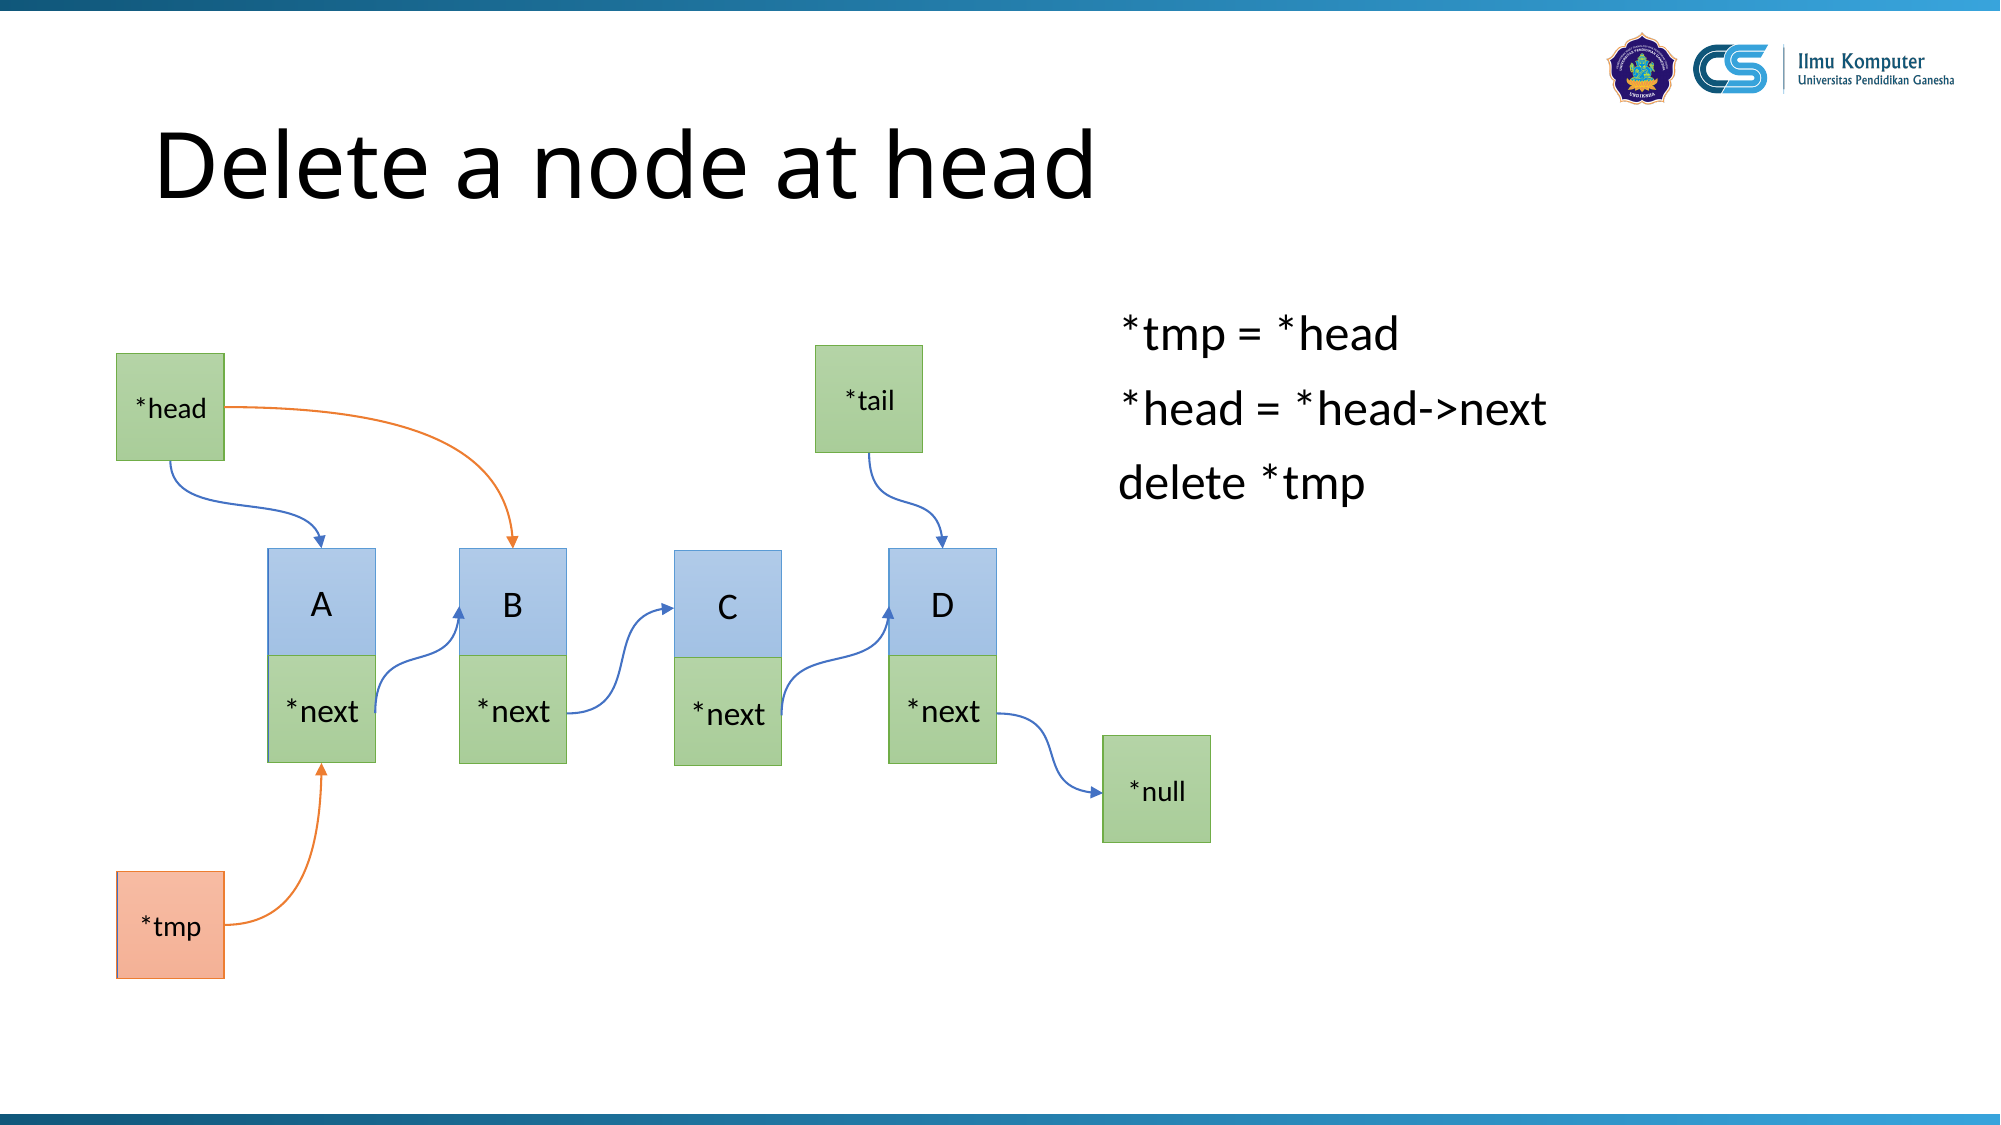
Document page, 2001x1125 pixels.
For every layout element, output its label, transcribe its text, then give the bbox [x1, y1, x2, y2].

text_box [202, 428, 290, 581]
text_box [375, 606, 460, 714]
text_box *next [267, 655, 376, 763]
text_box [224, 762, 322, 925]
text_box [857, 463, 954, 538]
text_box *tail [815, 345, 923, 453]
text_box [566, 608, 675, 714]
text_box D [888, 548, 997, 655]
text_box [996, 713, 1104, 794]
text_box *null [1102, 735, 1211, 843]
text_box C [674, 550, 782, 657]
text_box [1605, 32, 1954, 105]
text_box A [267, 549, 376, 655]
text_box *next [459, 655, 567, 764]
text_box [0, 1113, 2000, 1125]
list *tmp = *head *head = *head->next delete *tmp [1103, 299, 1863, 1014]
text_box *head [116, 353, 225, 461]
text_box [781, 606, 889, 716]
text_box [0, 0, 2000, 11]
text_box *next [674, 657, 782, 766]
title Delete a node at head [137, 59, 1863, 278]
text_box B [459, 548, 567, 655]
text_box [224, 407, 513, 549]
text_box *next [888, 655, 997, 764]
text_box *tmp [116, 871, 225, 979]
